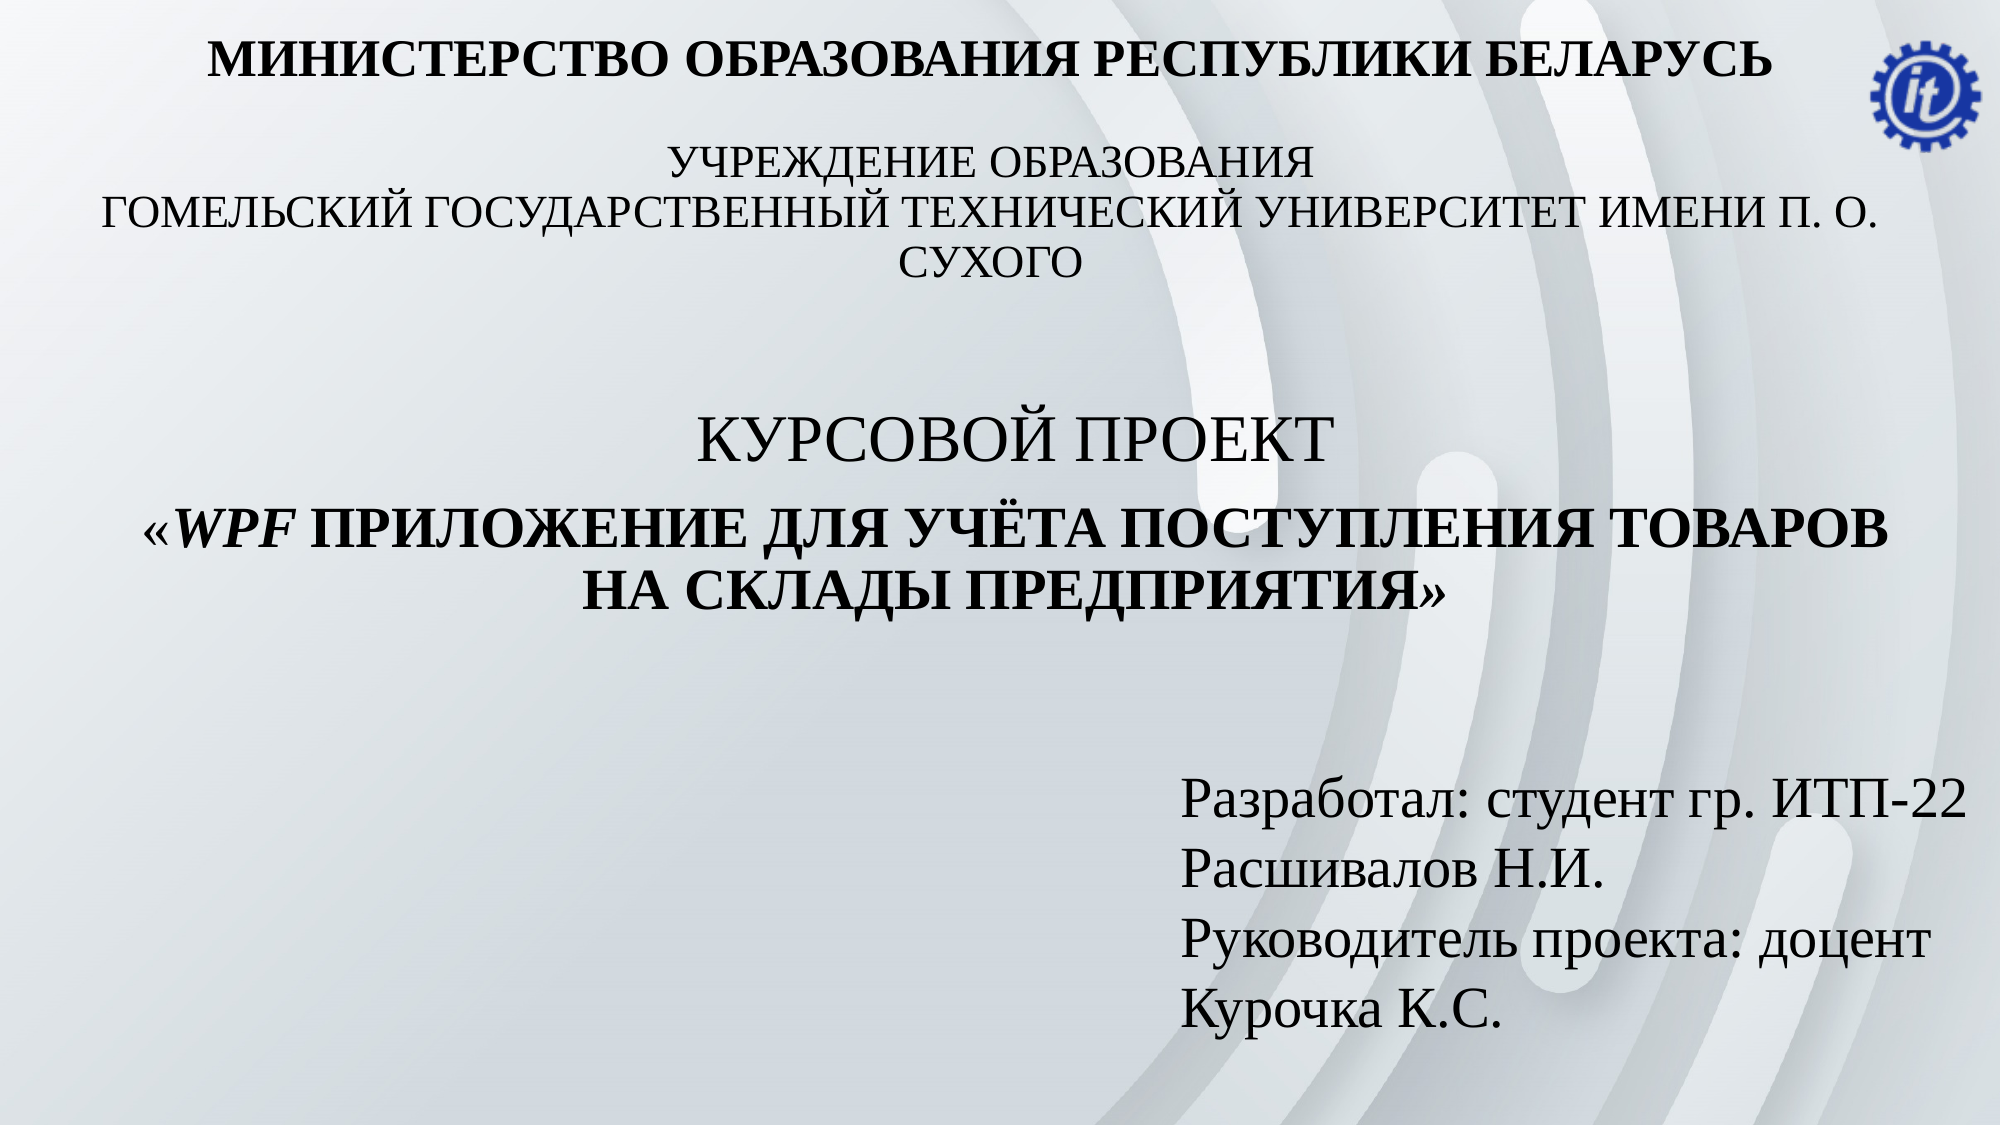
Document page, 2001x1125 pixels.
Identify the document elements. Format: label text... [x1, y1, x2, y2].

subtitle КУРСОВОЙ ПРОЕКТ «WPF ПРИЛОЖЕНИЕ ДЛЯ УЧЁТА ПОСТУПЛЕНИЯ ТОВАРОВ НА СКЛАДЫ ПРЕДПРИЯТИЯ» [81, 396, 1950, 753]
title МИНИСТЕРСТВО ОБРАЗОВАНИЯ РЕСПУБЛИКИ БЕЛАРУСЬ УЧРЕЖДЕНИЕ ОБРАЗОВАНИЯ ГОМЕЛЬСКИЙ ГОСУДАРСТВЕННЫЙ ТЕХНИЧЕСКИЙ УНИВЕРСИТЕТ ИМЕНИ П. О. СУХОГО [81, 19, 1901, 396]
picture [0, 0, 2000, 1125]
text_box Разработал: студент гр. ИТП-22 Расшивалов Н.И. Руководитель проекта: доцент Курочка К.С. [1165, 752, 2000, 1092]
